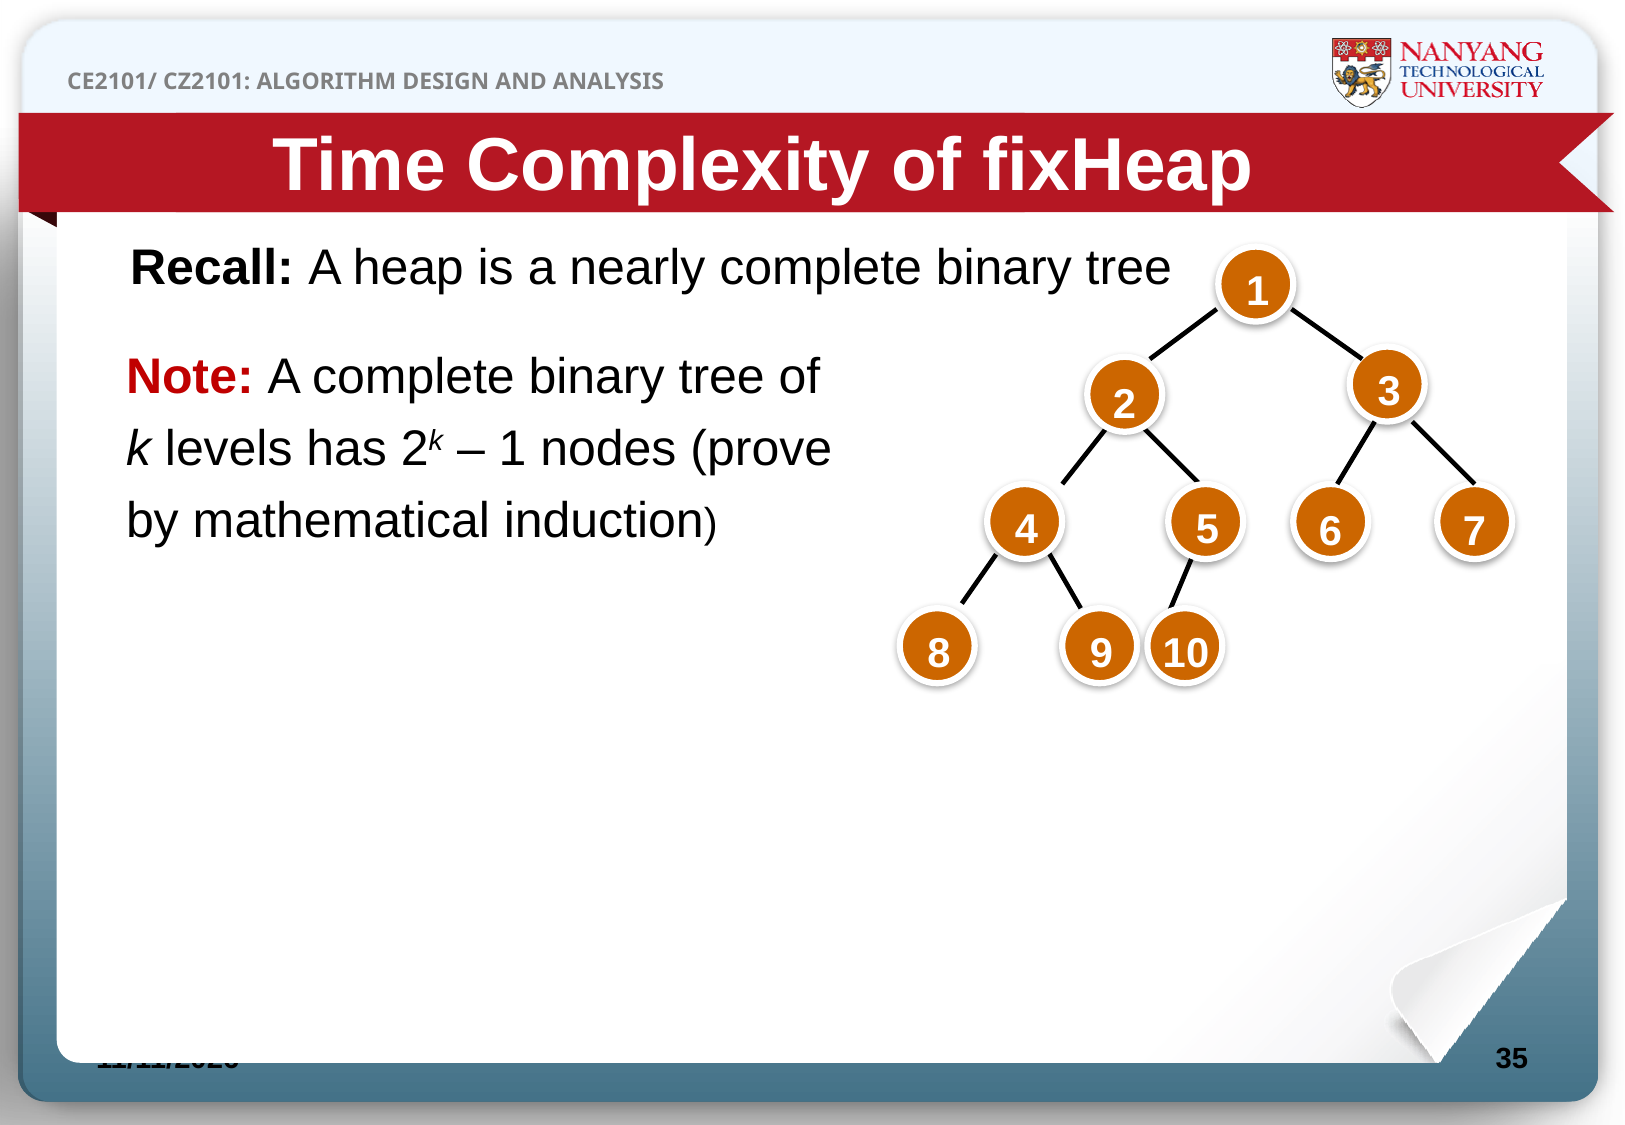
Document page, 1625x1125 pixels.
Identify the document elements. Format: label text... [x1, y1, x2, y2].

picture [0, 0, 1625, 1125]
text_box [899, 246, 1513, 686]
text_box Note: A complete binary tree of k levels has 2k – 1 nodes (prove by mathematical induction) [112, 324, 865, 555]
text_box Recall: A heap is a nearly complete binary tree [130, 243, 1187, 295]
list Time Complexity of fixHeap [60, 119, 1467, 201]
